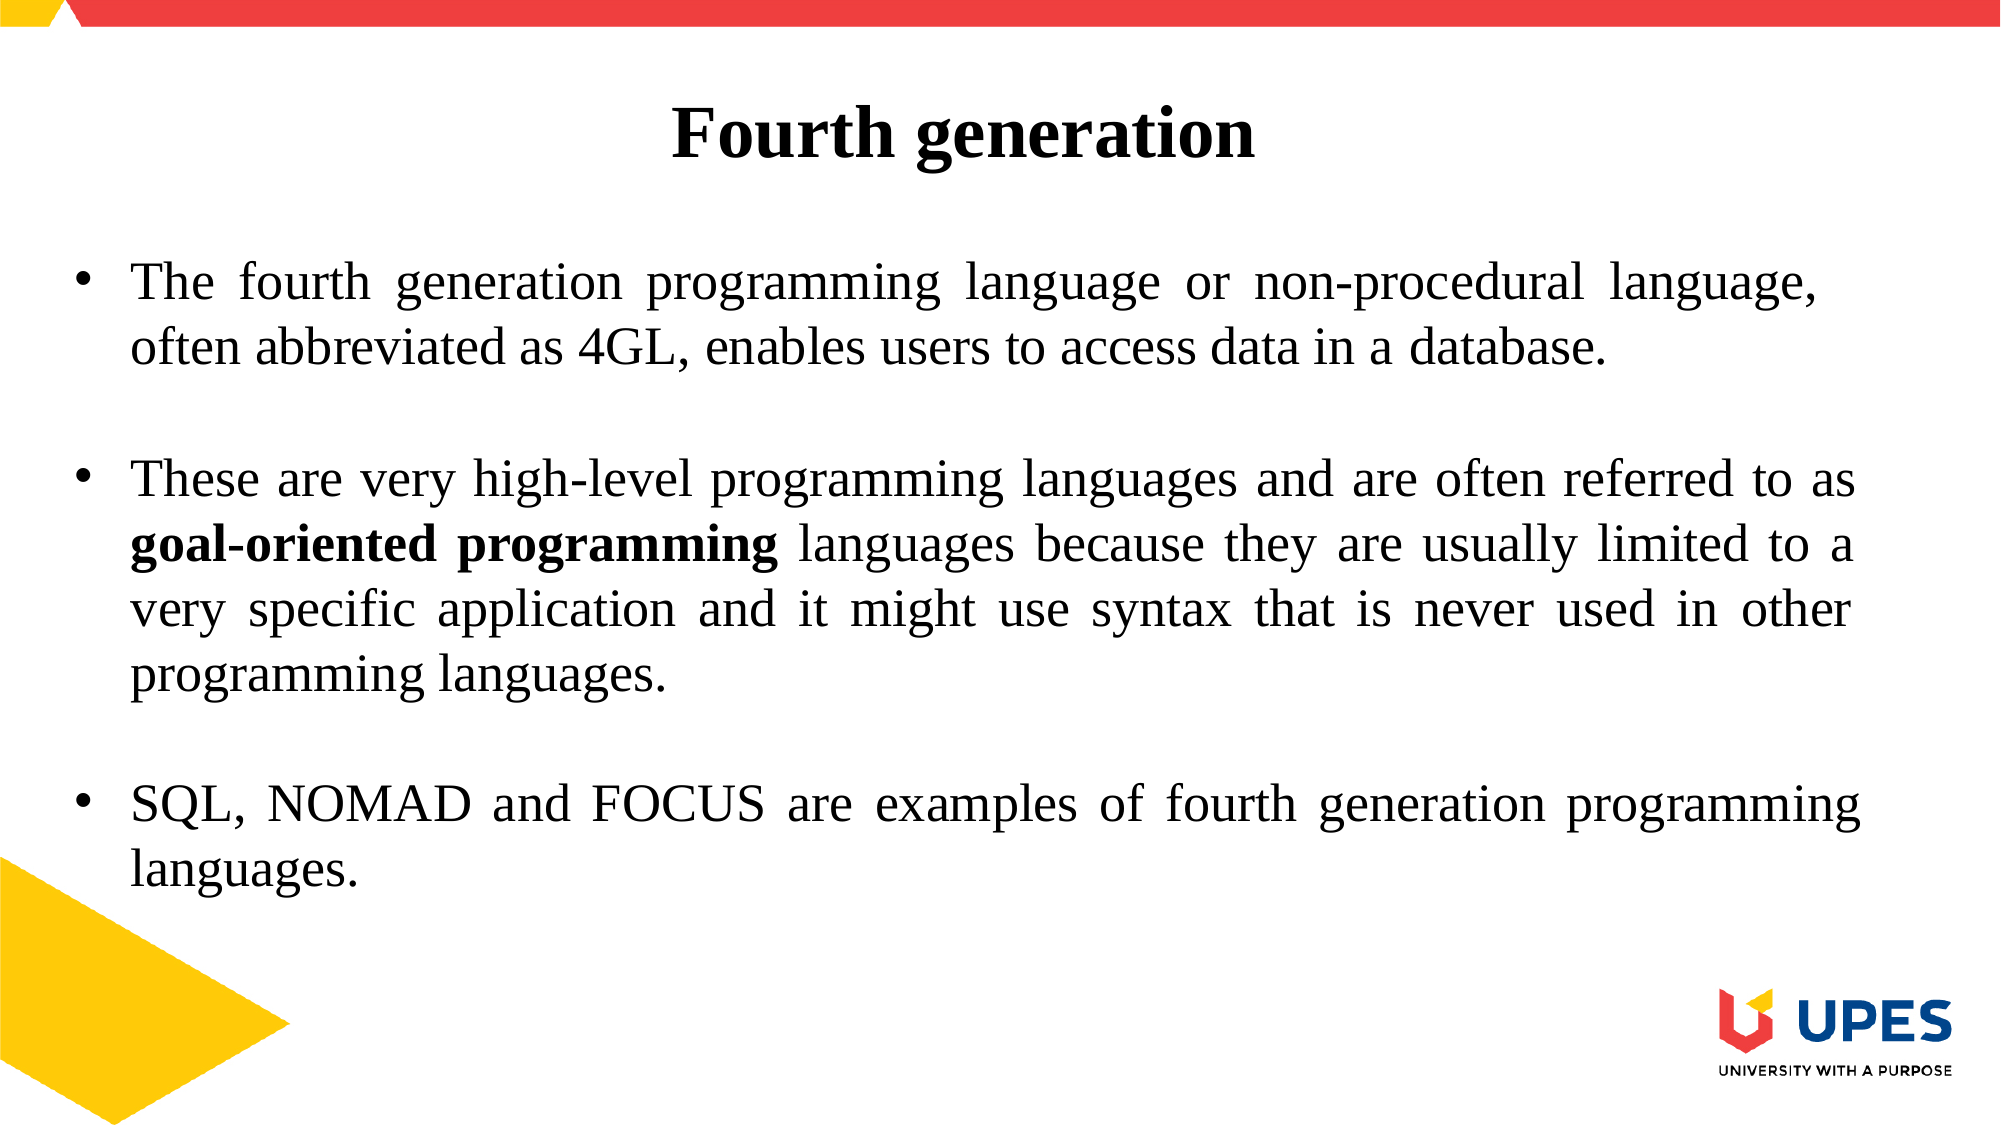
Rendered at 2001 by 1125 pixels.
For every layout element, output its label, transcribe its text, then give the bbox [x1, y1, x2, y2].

slide_number 24 [1683, 746, 2000, 1125]
picture [0, 0, 2001, 1125]
title Fourth generation [243, 31, 1684, 222]
text_box The fourth generation programming language or non-procedural language, often abbreviated as 4GL, enables users to access data in a database. These are very high-level programming languages and are often referred to as goal-oriented programming languages because they are usually limited to a very specific application and it might use syntax that is never used in other programming languages. SQL, NOMAD and FOCUS are examples of fourth generation programming languages. [72, 243, 1883, 897]
